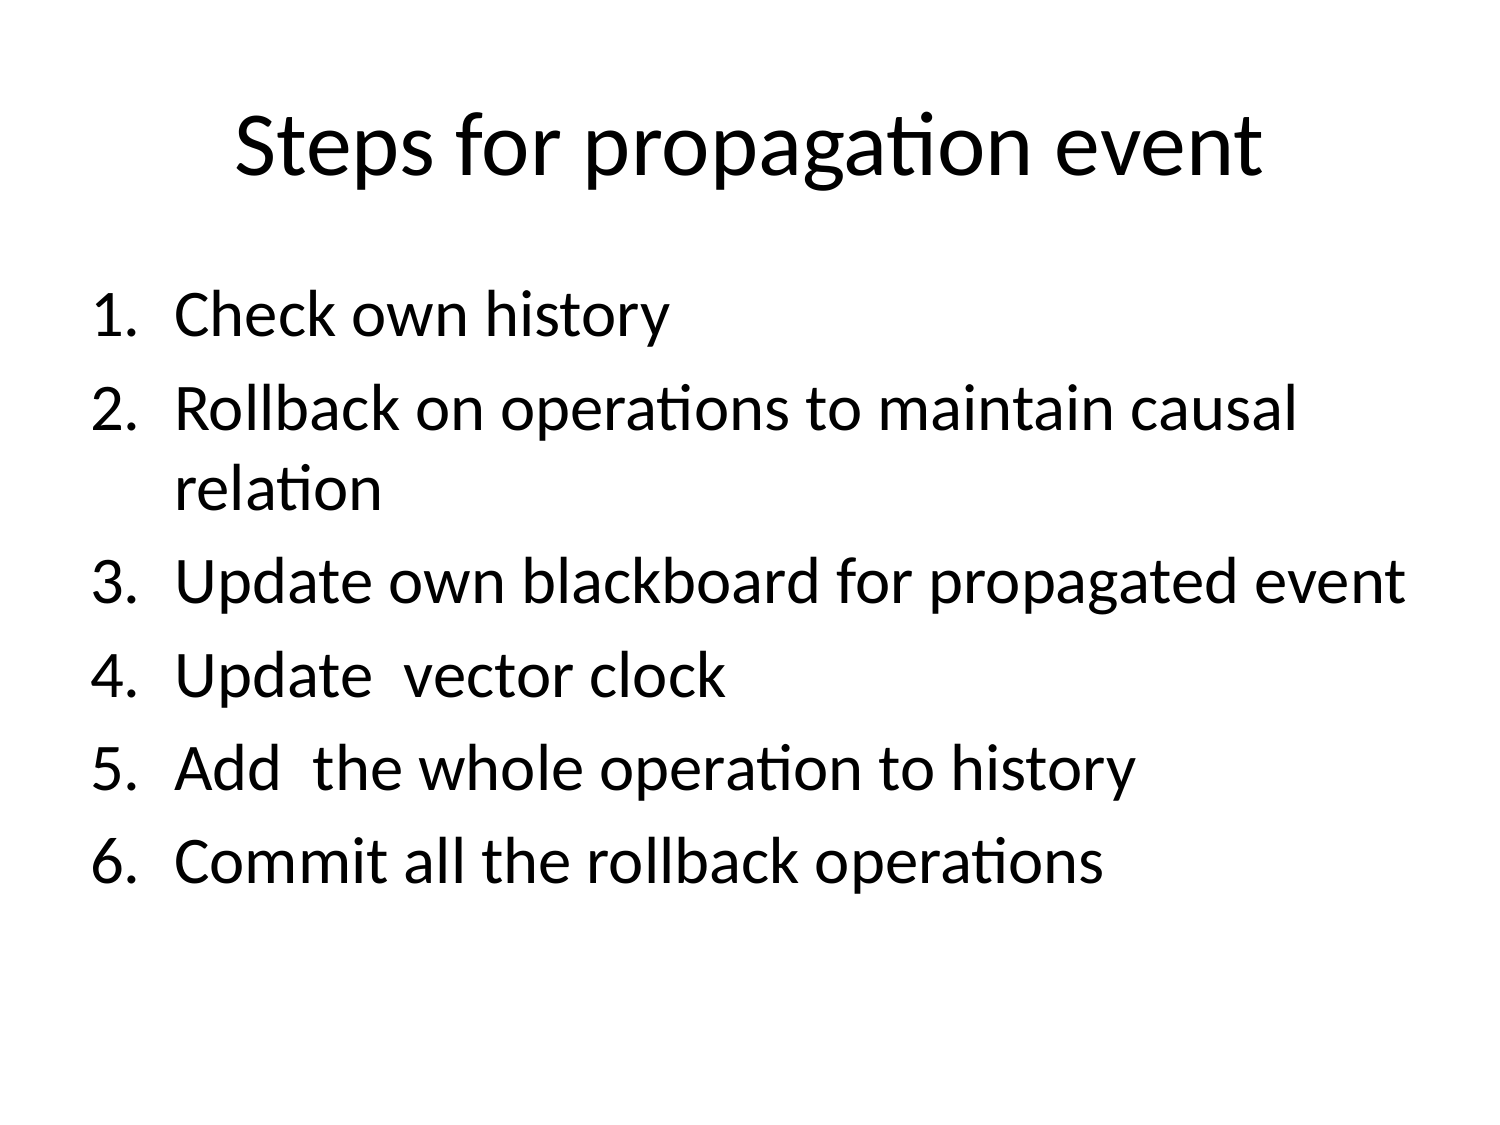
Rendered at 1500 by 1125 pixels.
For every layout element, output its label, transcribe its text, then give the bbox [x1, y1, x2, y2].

list Check own history Rollback on operations to maintain causal relation Update own blackboard for propagated event Update vector clock Add the whole operation to history Commit all the rollback operations [75, 262, 1425, 1005]
title Steps for propagation event [75, 45, 1425, 233]
